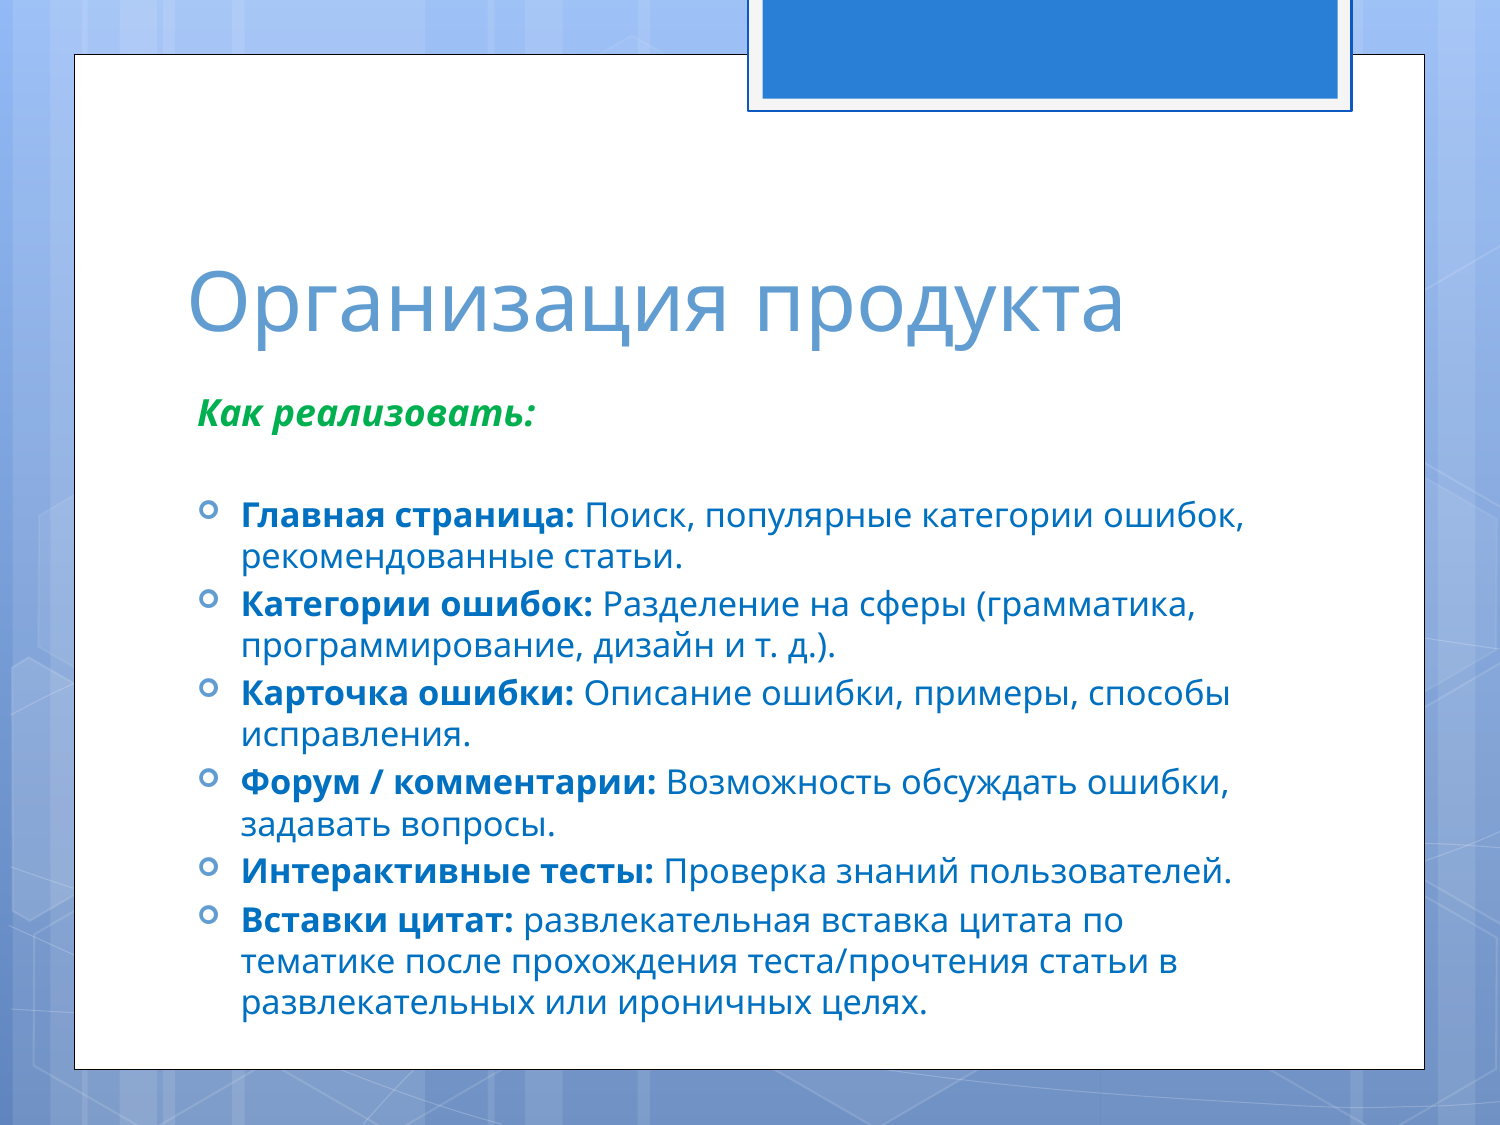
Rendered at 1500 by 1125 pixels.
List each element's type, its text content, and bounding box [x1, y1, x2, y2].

title Организация продукта [171, 168, 1324, 357]
list Как реализовать: Главная страница: Поиск, популярные категории ошибок, рекомендованные статьи. Категории ошибок: Разделение на сферы (грамматика, программирование, дизайн и т. д.). Карточка ошибки: Описание ошибки, примеры, способы исправления. Форум / комментарии: Возможность обсуждать ошибки, задавать вопросы. Интерактивные тесты: Проверка знаний пользователей. Вставки цитат: развлекательная вставка цитата по тематике после прохождения теста/прочтения статьи в развлекательных или ироничных целях. [171, 381, 1283, 1035]
